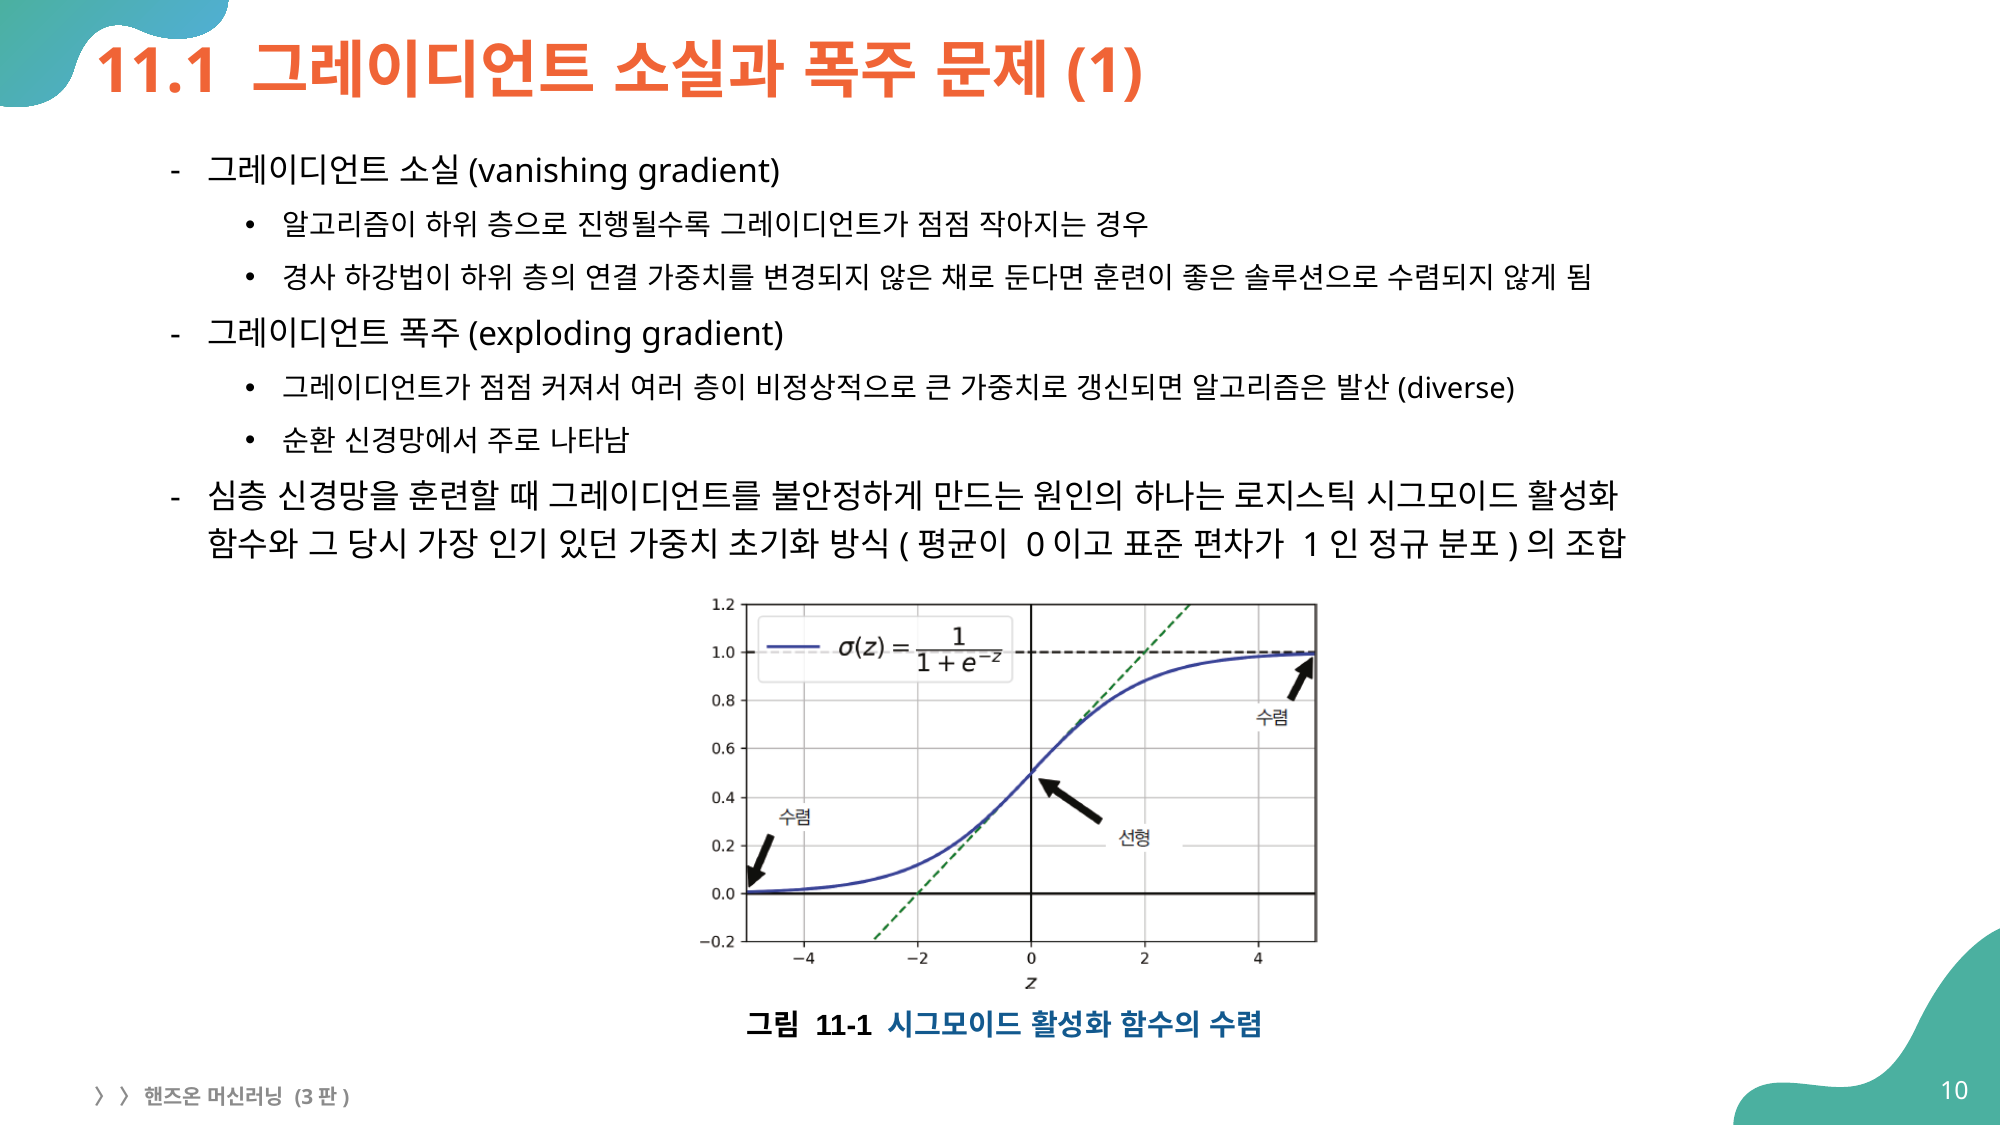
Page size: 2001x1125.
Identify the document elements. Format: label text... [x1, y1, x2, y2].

text_box 그림 11-1 시그모이드 활성화 함수의 수렴 [504, 999, 1507, 1049]
slide_number 10 [1917, 1061, 1984, 1122]
list 그레이디언트 소실(vanishing gradient) 알고리즘이 하위 층으로 진행될수록 그레이디언트가 점점 작아지는 경우 경사 하강법이 하위 층의 연결 가중치를 변경되지 않은 채로 둔다면 훈련이 좋은 솔루션으로 수렴되지 않게 됨 그레이디언트 폭주(exploding gradient) 그레이디언트가 점점 커져서 여러 층이 비정상적으로 큰 가중치로 갱신되면 알고리즘은 발산(diverse) 순환 신경망에서 주로 나타남 심층 신경망을 훈련할 때 그레이디언트를 불안정하게 만드는 원인의 하나는 로지스틱 시그모이드 활성화 함수와 그 당시 가장 인기 있던 가중치 초기화 방식(평균이 0이고 표준 편차가 1인 정규 분포)의 조합 [79, 133, 1892, 1035]
footer 〉 〉 핸즈온 머신러닝 (3판) [79, 1078, 755, 1114]
title 11.1 그레이디언트 소실과 폭주 문제(1) [79, 17, 1931, 128]
picture [669, 584, 1331, 991]
